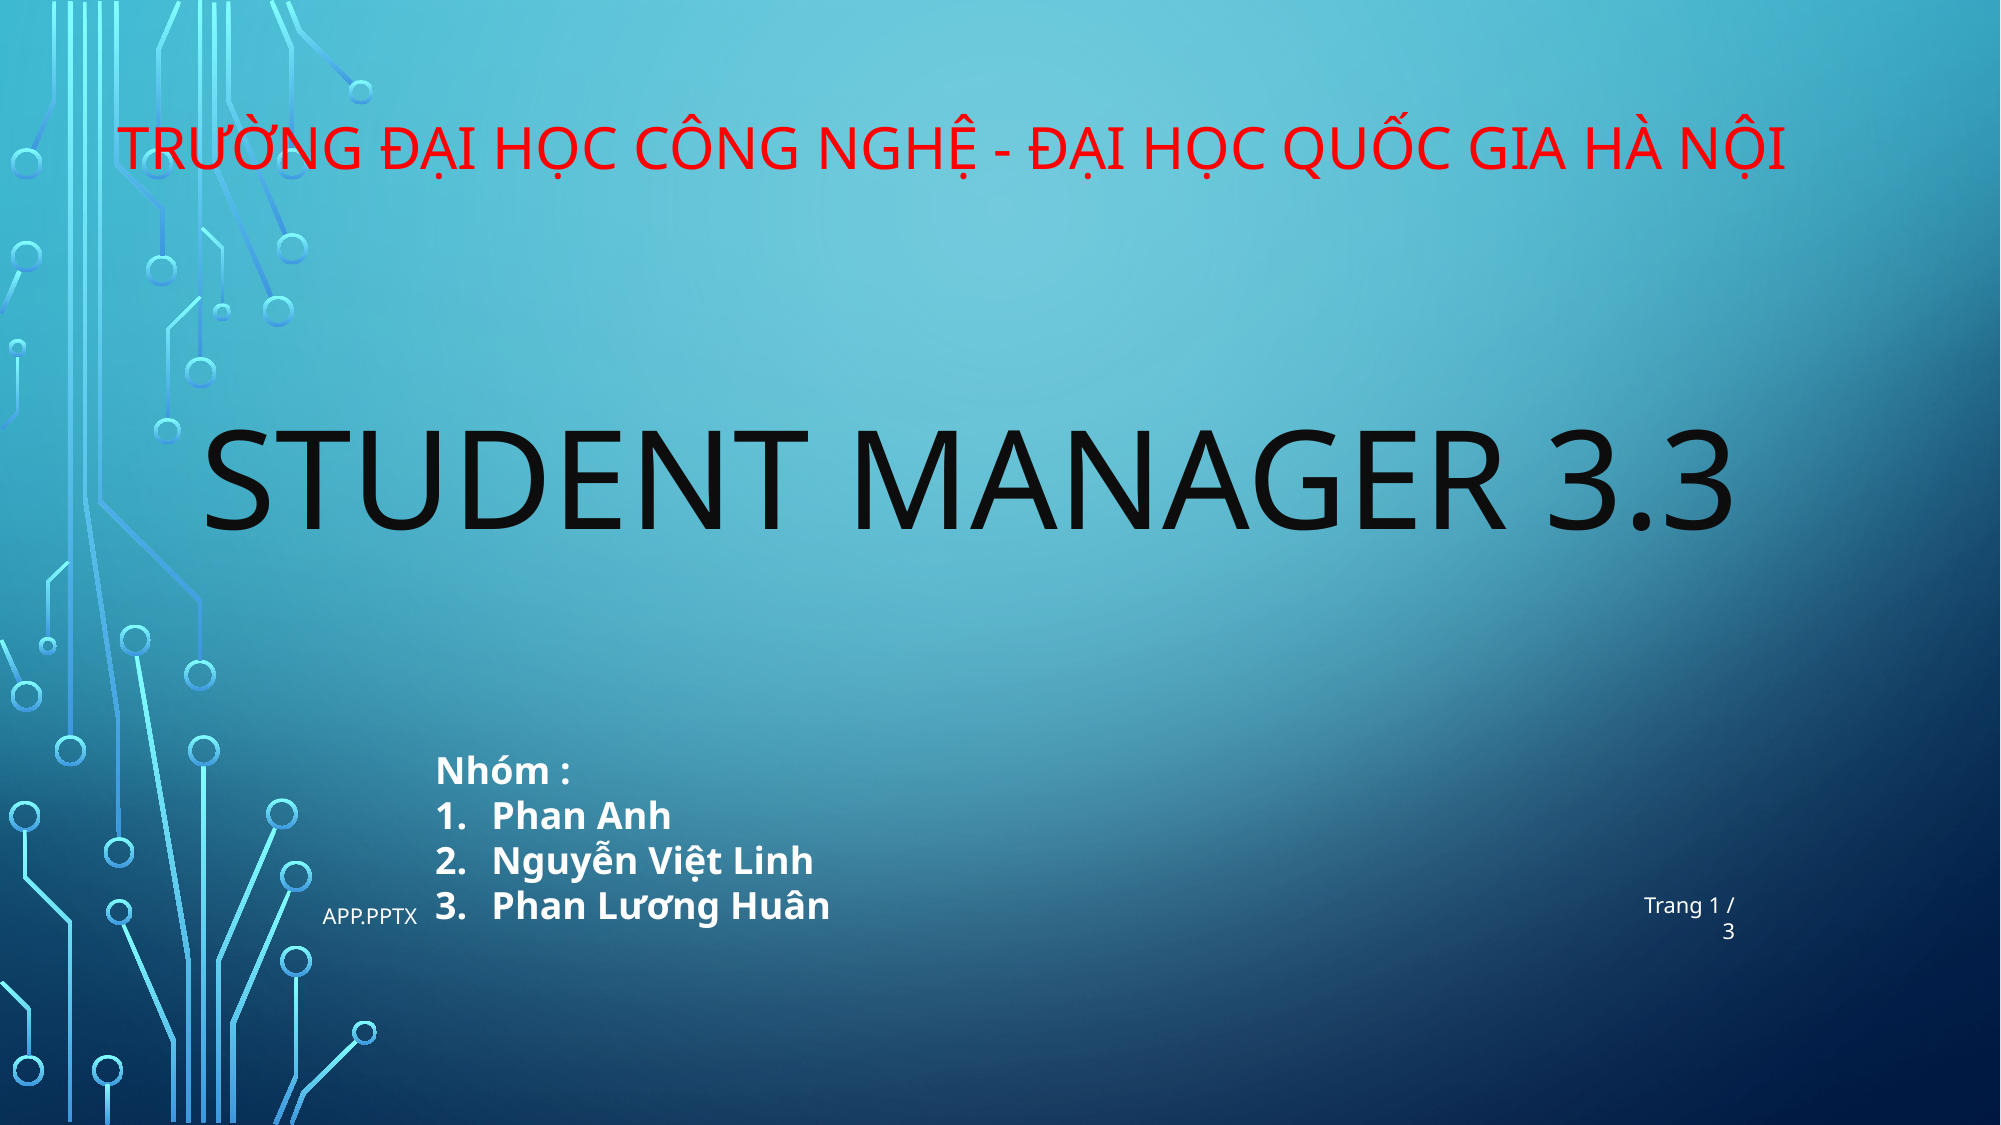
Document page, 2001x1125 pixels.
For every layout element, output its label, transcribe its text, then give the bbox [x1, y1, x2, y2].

footer app.pptx [307, 887, 1149, 948]
subtitle TRƯỜNG ĐẠI HỌC CÔNG NGHỆ - ĐẠI HỌC QUỐC GIA HÀ NỘI [102, 89, 1875, 206]
slide_number Trang 1 / 3 [1623, 887, 1750, 948]
title Student manager 3.3 [149, 426, 1828, 567]
text_box Nhóm : Phan Anh Nguyễn Việt Linh Phan Lương Huân [420, 739, 1492, 935]
